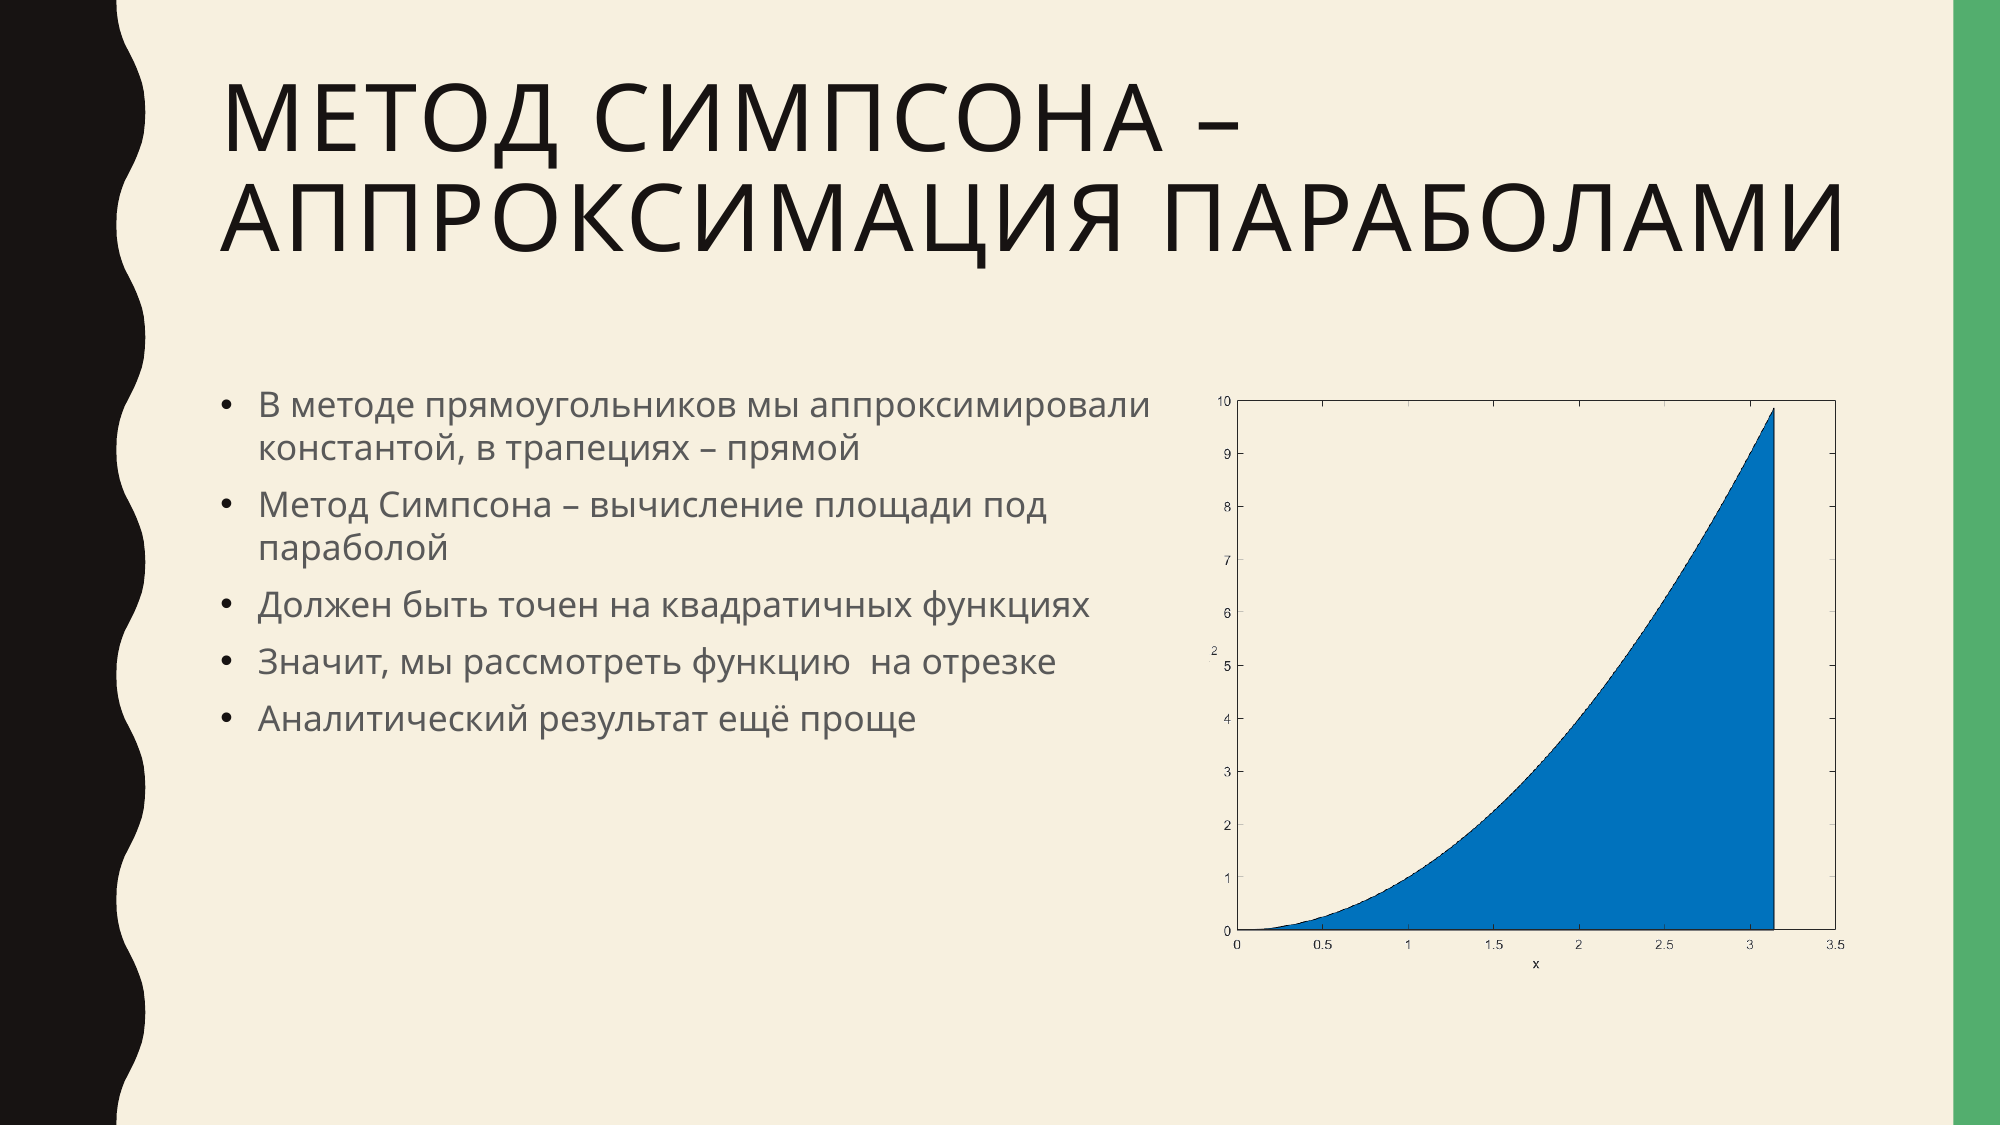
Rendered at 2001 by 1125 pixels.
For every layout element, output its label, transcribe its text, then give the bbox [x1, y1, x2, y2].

text_box [117, 0, 1952, 1125]
title Метод симпсона – аппроксимация параболами [205, 62, 1875, 308]
text_box [0, 0, 146, 1125]
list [1209, 351, 1909, 1001]
text_box [1952, 0, 2000, 1125]
